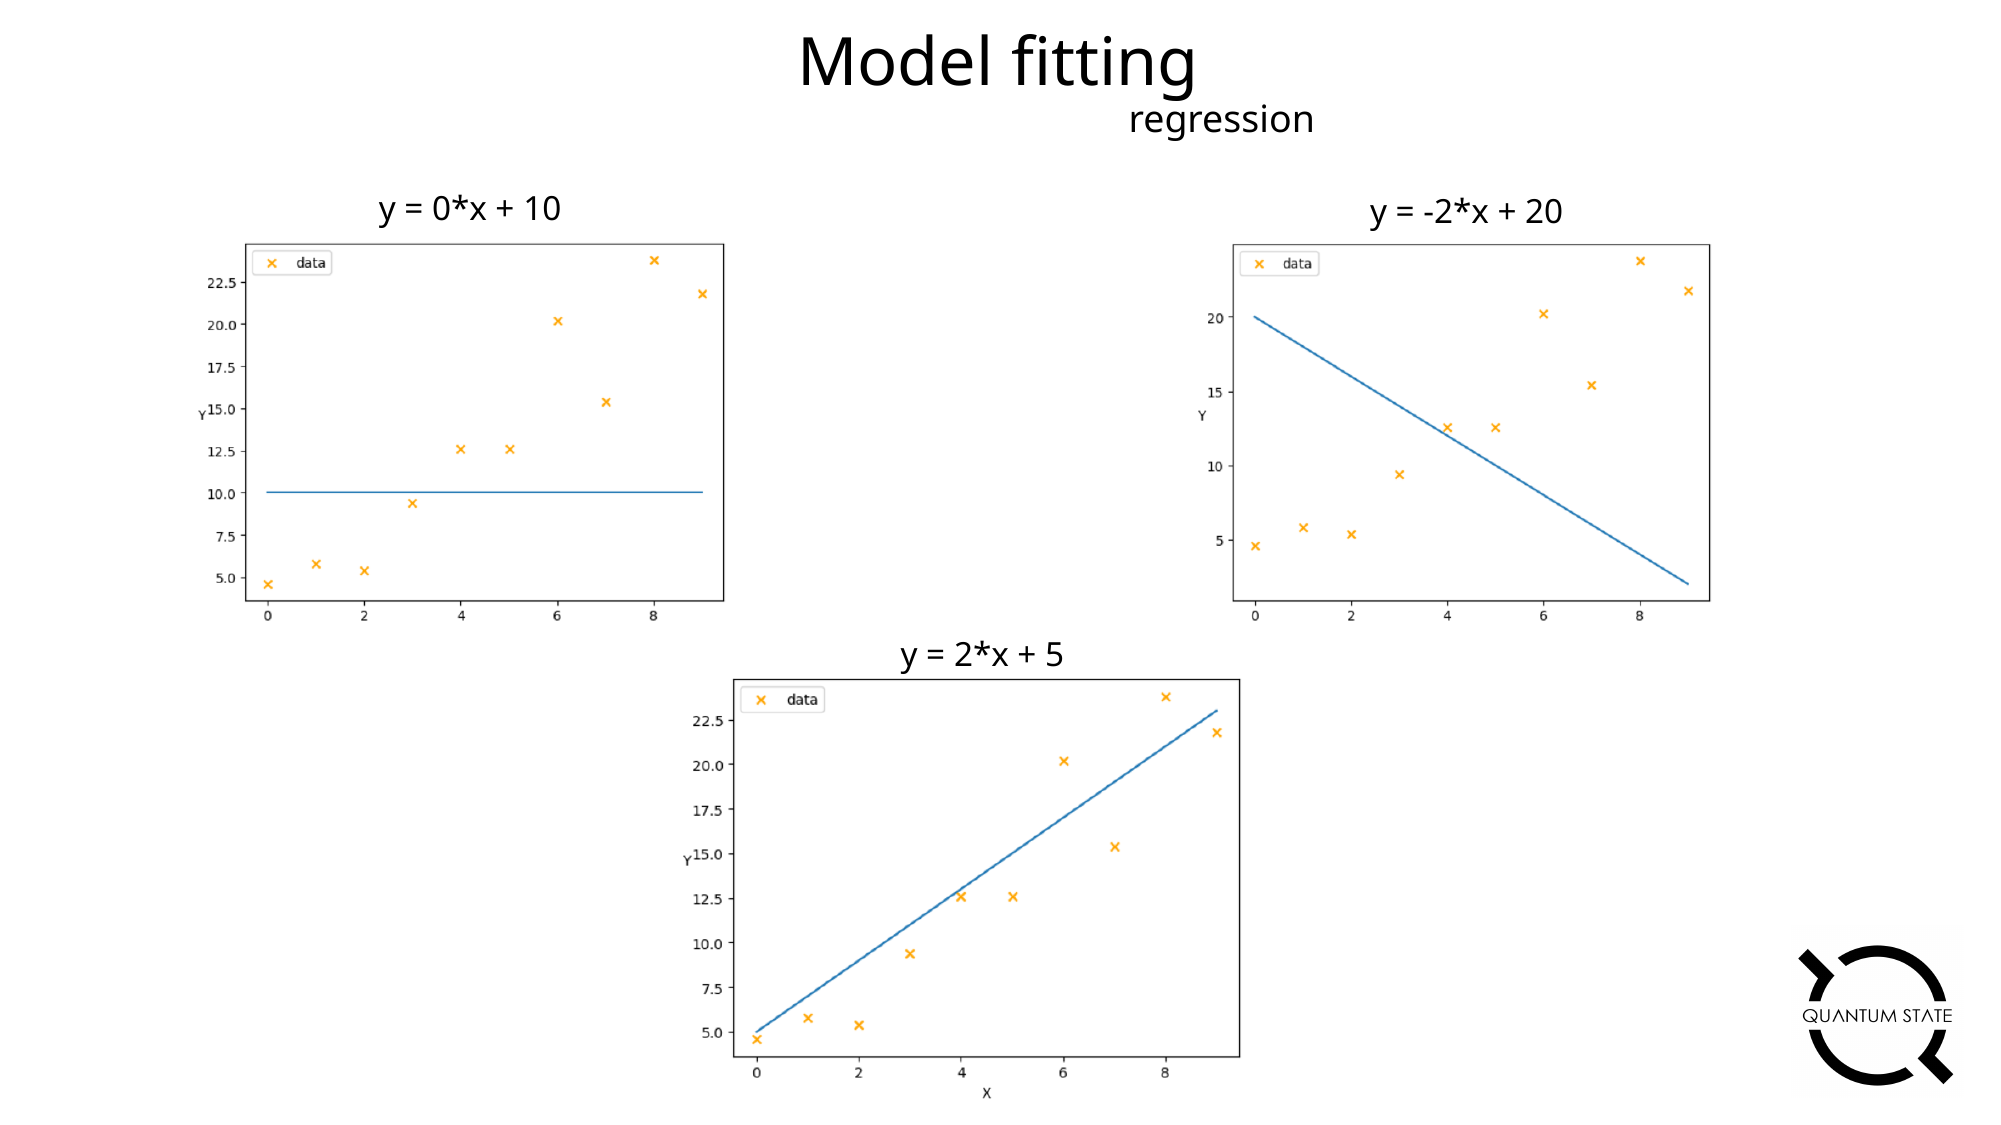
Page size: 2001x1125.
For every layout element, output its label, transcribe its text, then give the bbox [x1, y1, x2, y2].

text_box y = 2*x + 5 [900, 633, 1143, 673]
picture [1196, 236, 1721, 627]
text_box y = -2*x + 20 [1369, 189, 1612, 230]
picture [192, 236, 731, 627]
picture [680, 673, 1247, 1104]
text_box y = 0*x + 10 [378, 187, 621, 228]
text_box Model fitting regression [782, 20, 1349, 130]
picture [1791, 925, 1964, 1098]
